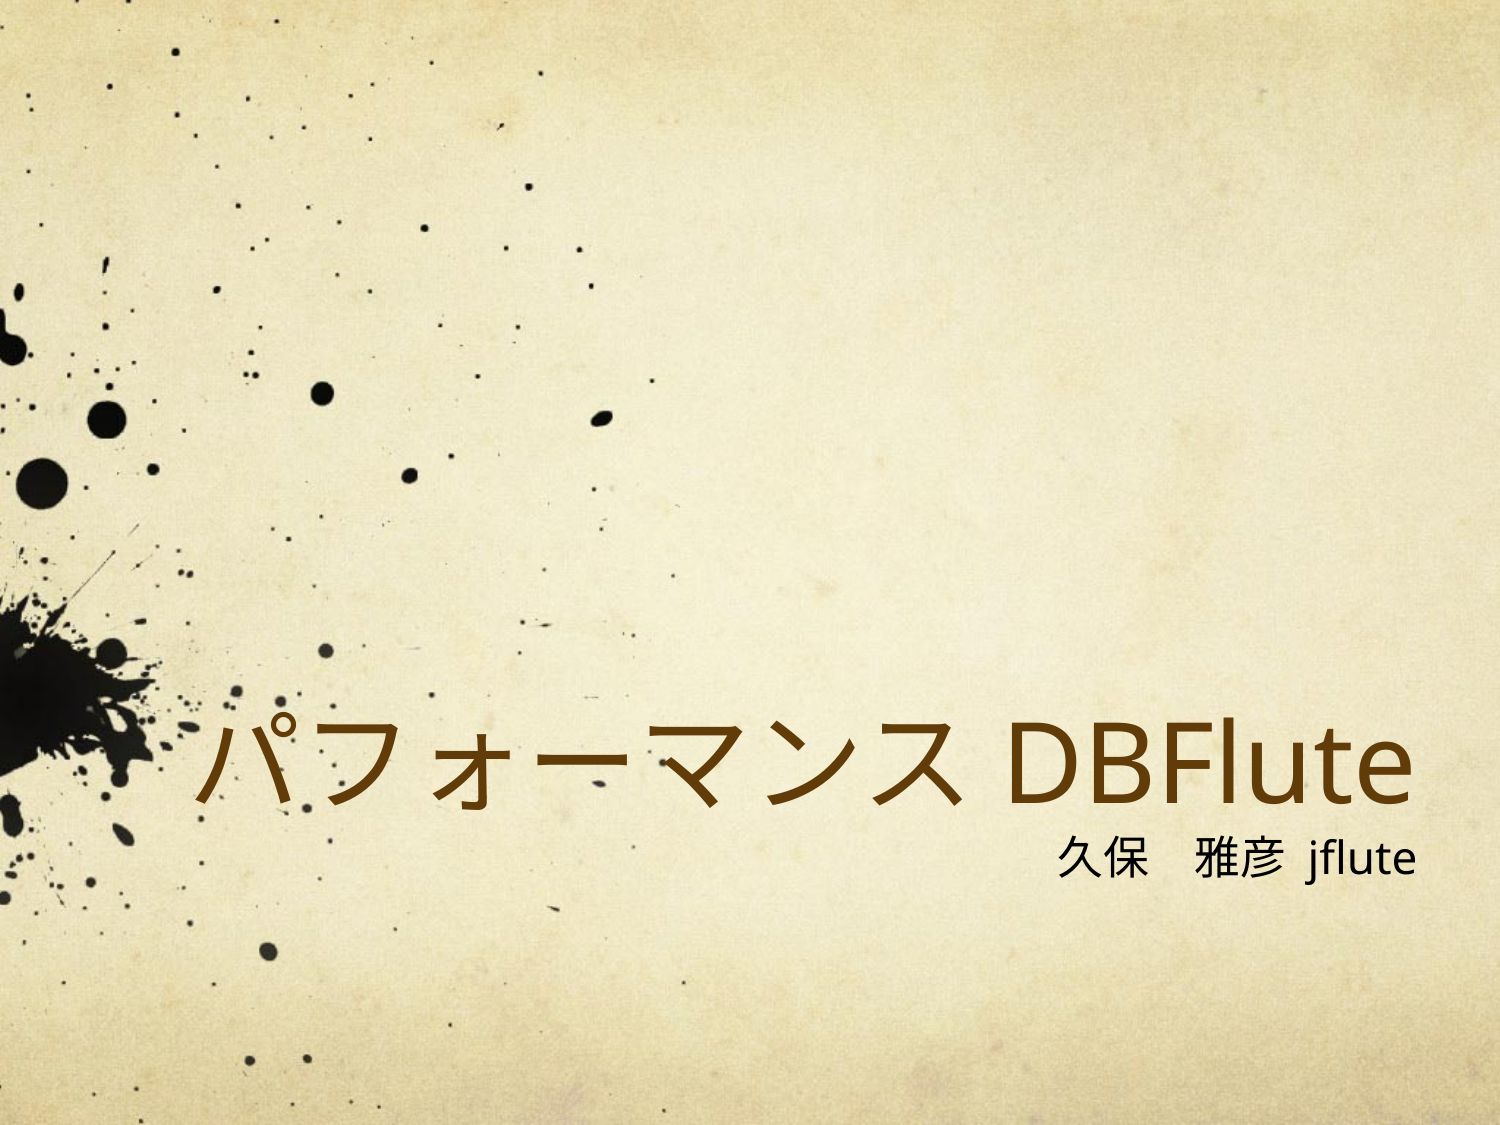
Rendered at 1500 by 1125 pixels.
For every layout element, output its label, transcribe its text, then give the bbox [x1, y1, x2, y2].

subtitle 久保 雅彦 jflute [362, 829, 1425, 1023]
title パフォーマンスDBFlute [131, 512, 1425, 827]
picture [0, 0, 1500, 1125]
